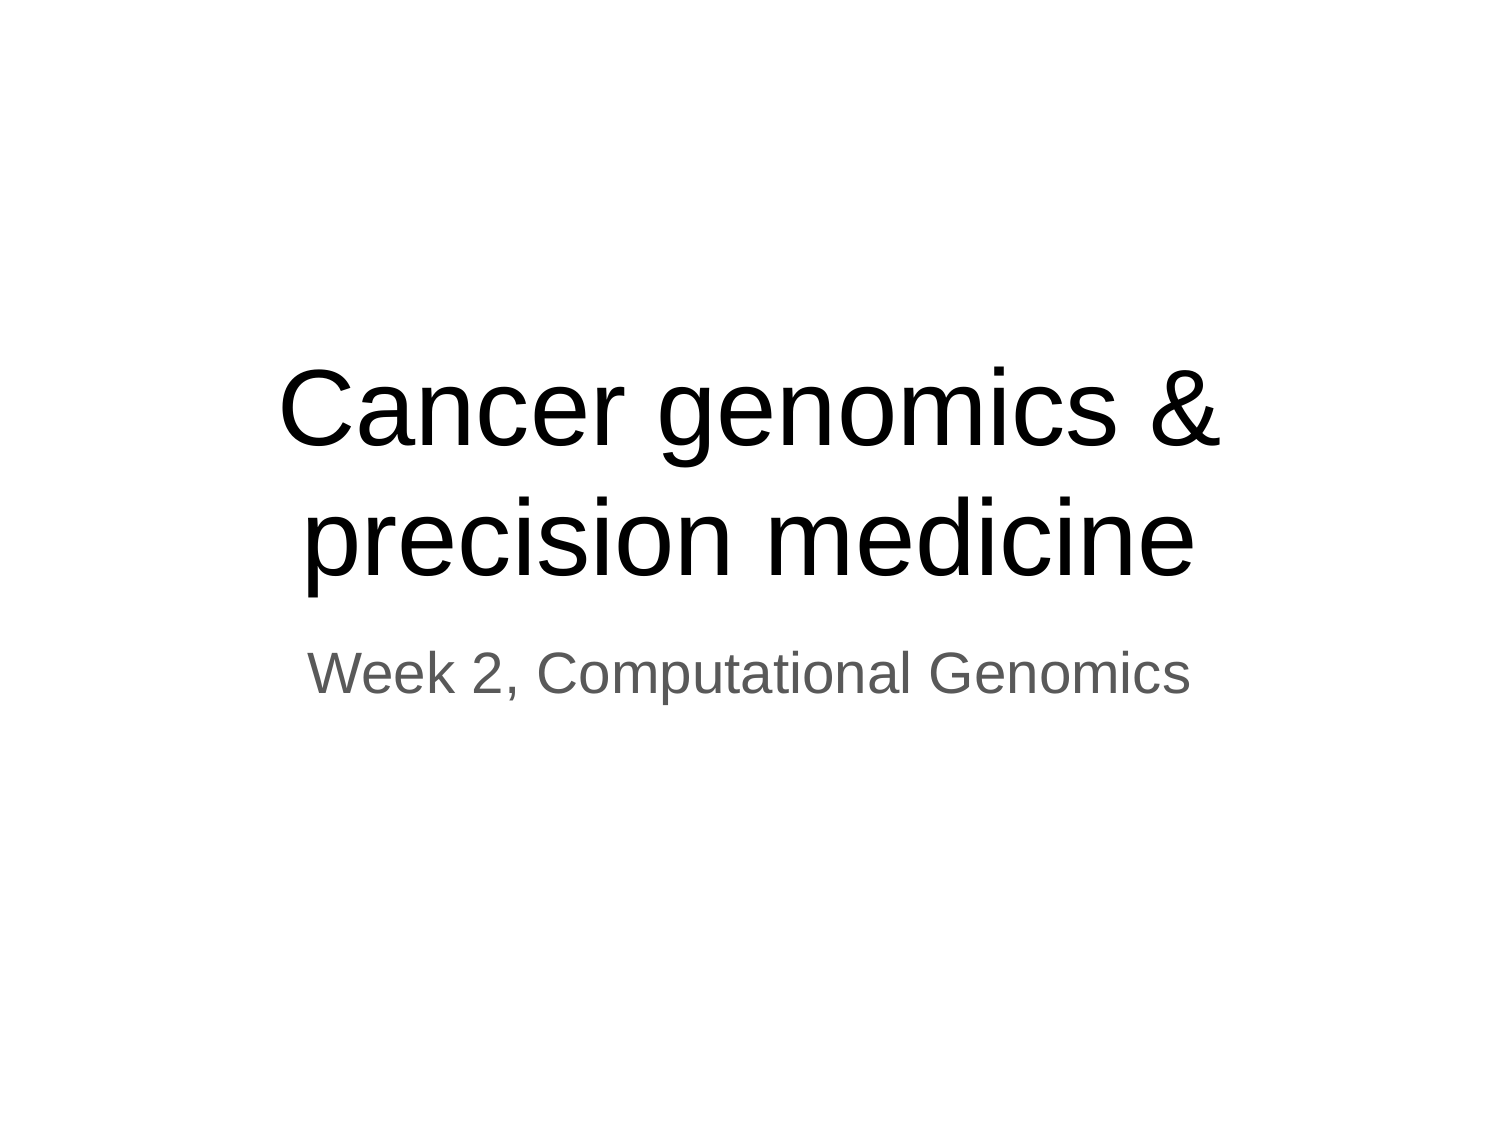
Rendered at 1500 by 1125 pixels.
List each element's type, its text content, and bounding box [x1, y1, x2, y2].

subtitle Week 2, Computational Genomics [51, 619, 1449, 794]
title Cancer genomics & precision medicine [51, 162, 1449, 612]
